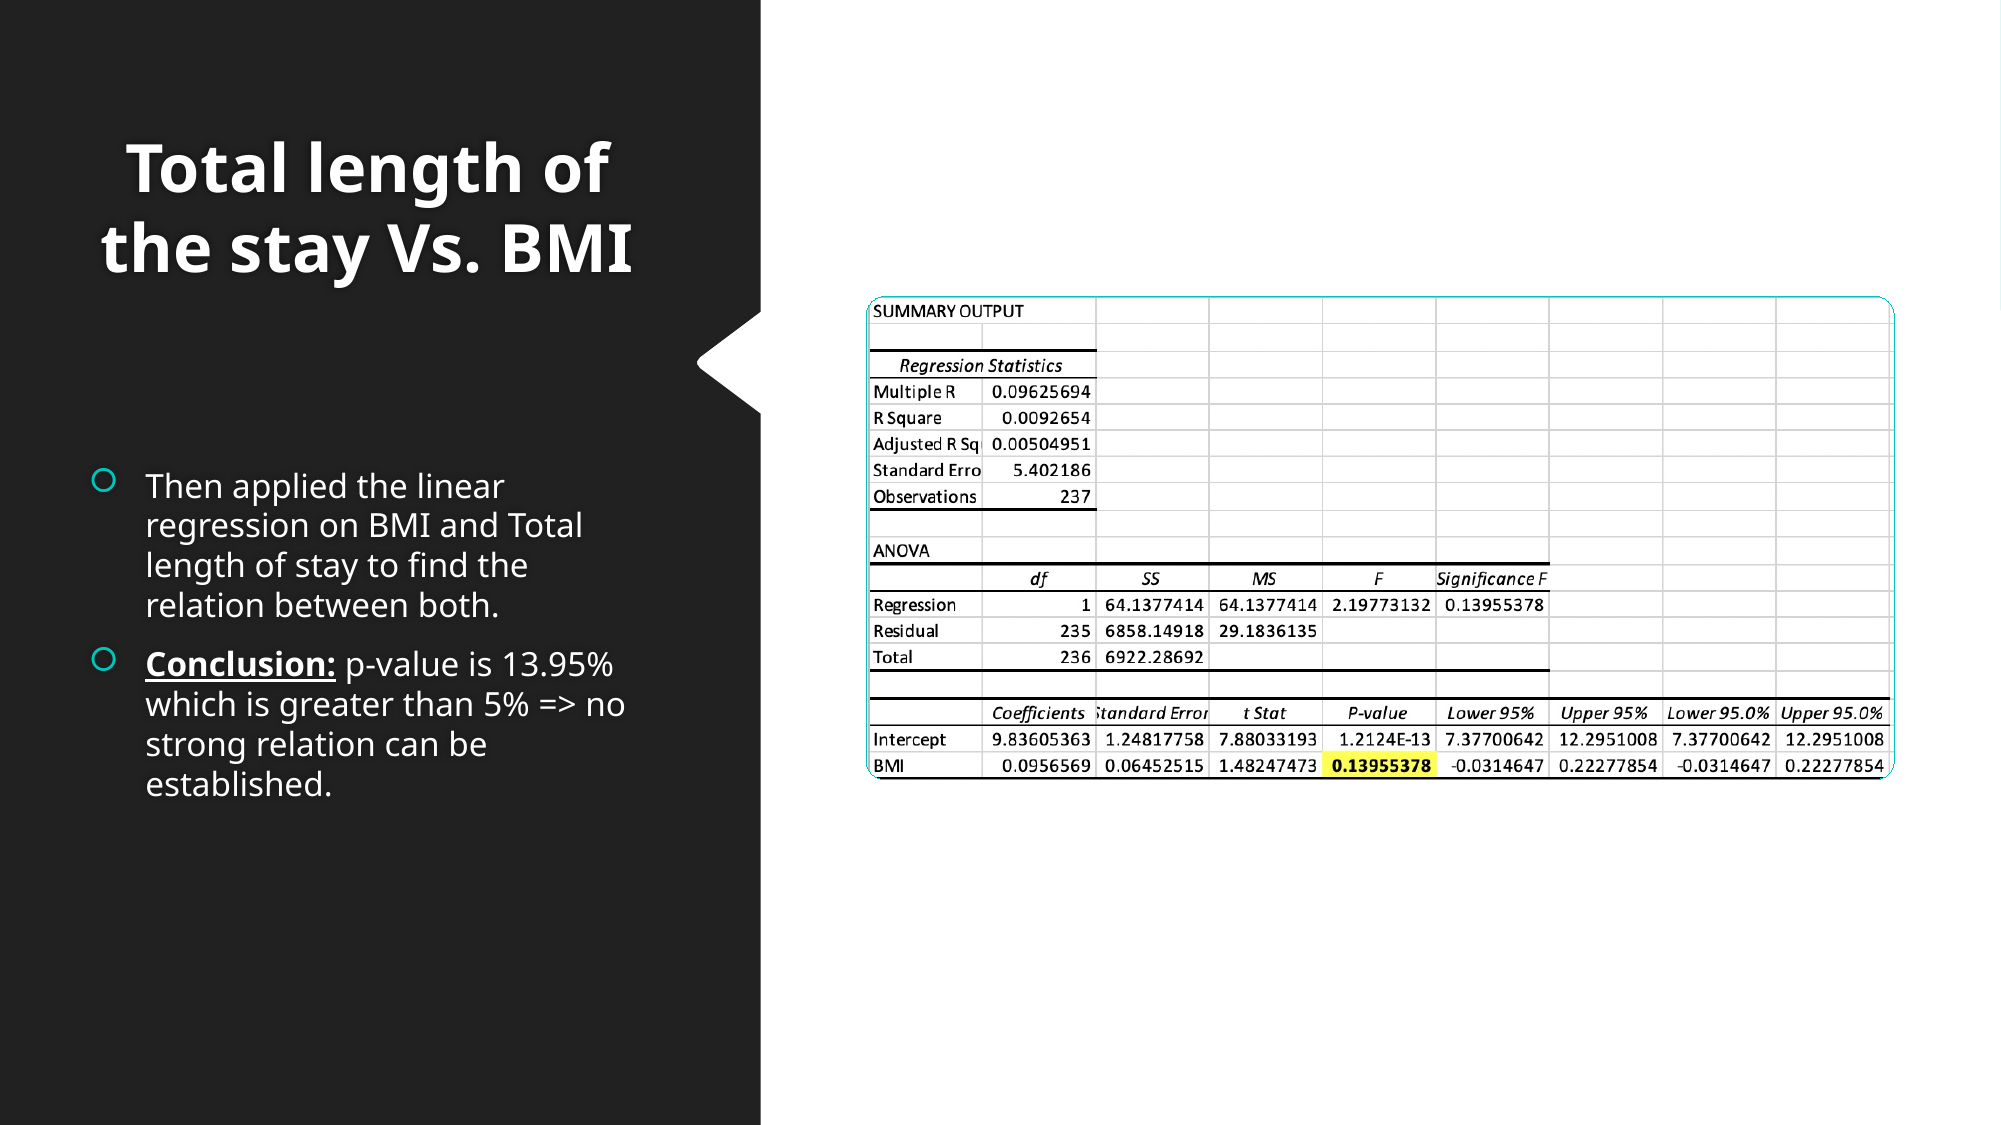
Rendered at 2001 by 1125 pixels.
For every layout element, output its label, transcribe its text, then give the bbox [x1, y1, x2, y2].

title Total length of the stay Vs. BMI [74, 75, 661, 294]
text_box [698, 0, 2000, 1125]
list Then applied the linear regression on BMI and Total length of stay to find the relation between both. Conclusion: p-value is 13.95% which is greater than 5% => no strong relation can be established. [74, 335, 661, 992]
text_box [0, 0, 762, 1125]
picture [865, 296, 1895, 780]
